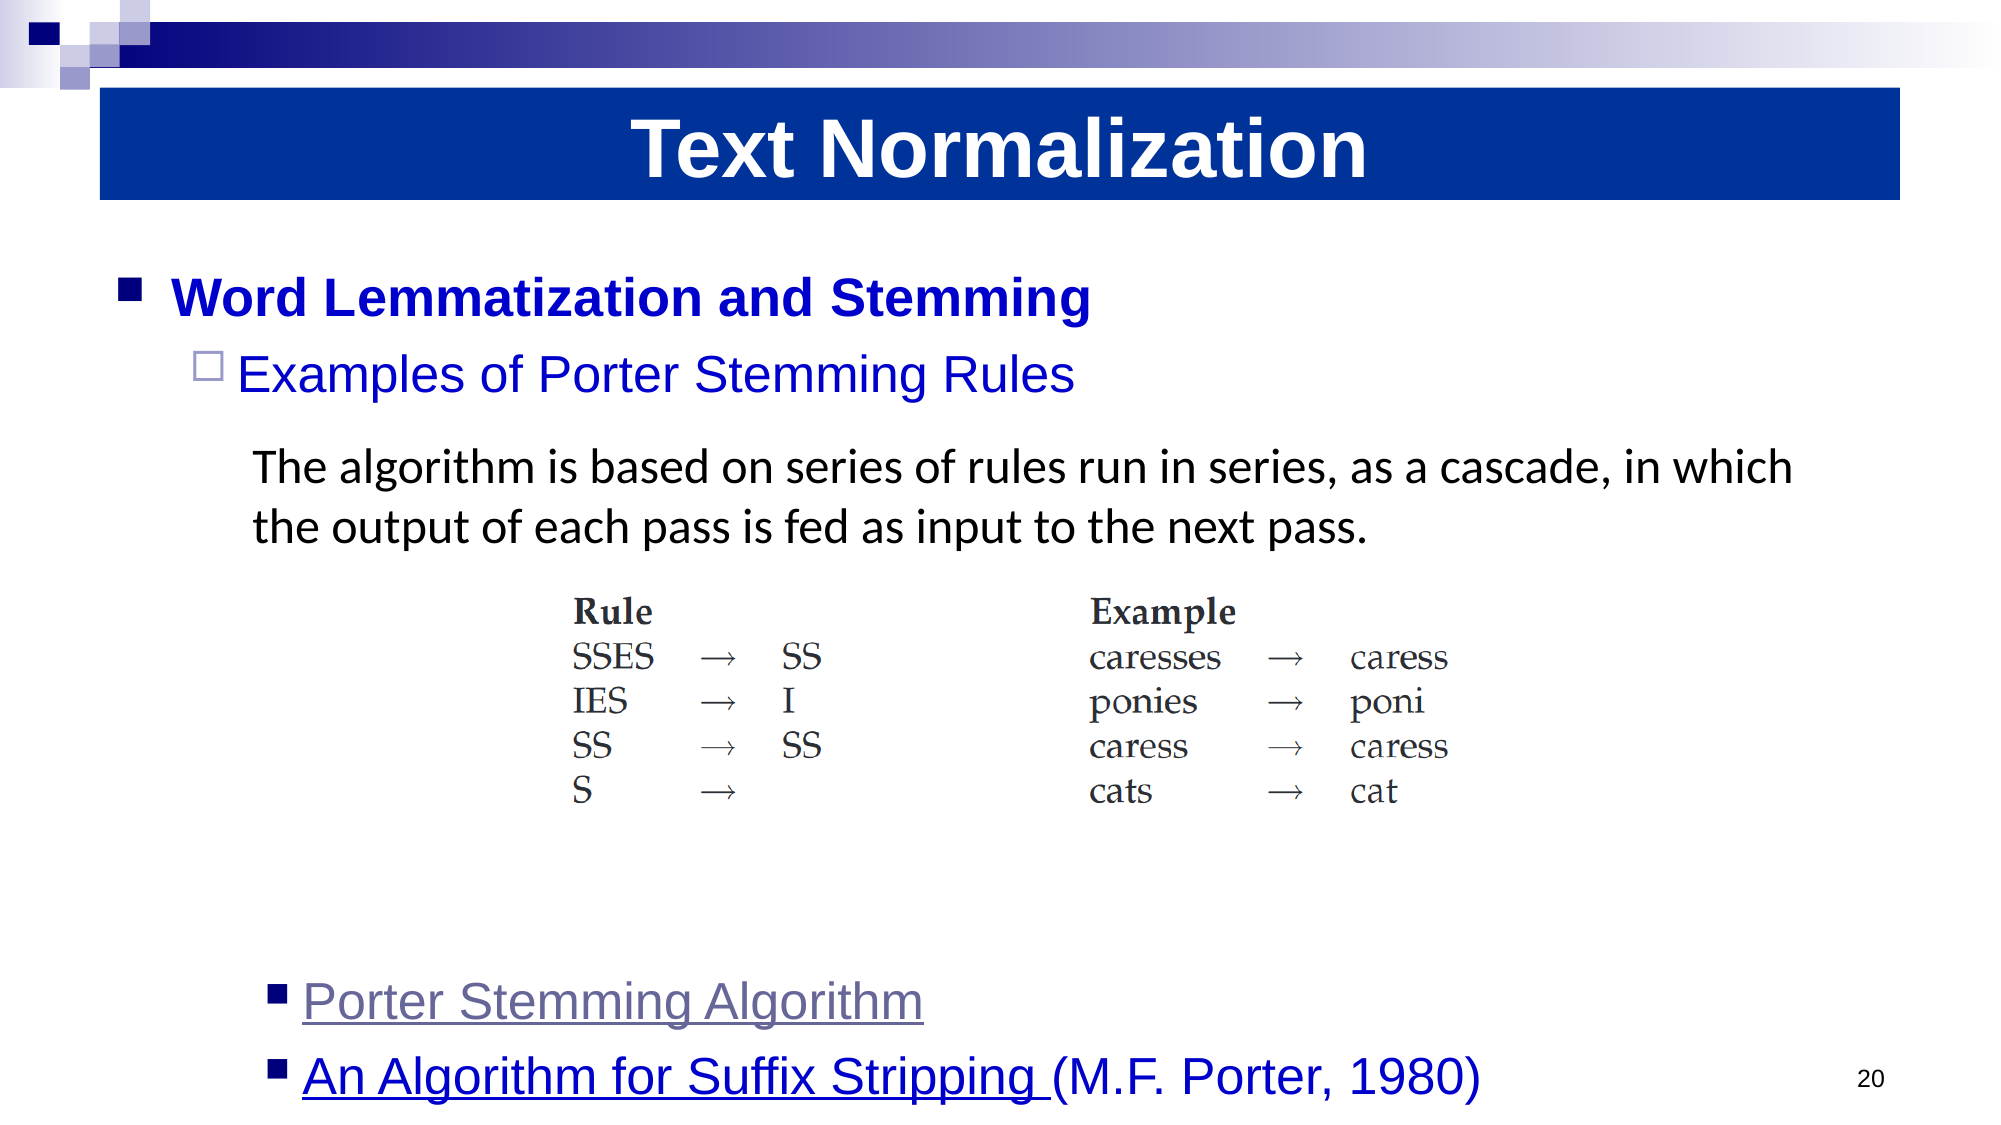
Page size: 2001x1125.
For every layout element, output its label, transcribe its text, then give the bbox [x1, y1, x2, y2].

slide_number 20 [1666, 1024, 1901, 1101]
text_box The algorithm is based on series of rules run in series, as a cascade, in which the output of each pass is fed as input to the next pass. [237, 426, 1825, 561]
title Text Normalization [99, 87, 1900, 200]
list Word Lemmatization and Stemming Examples of Porter Stemming Rules Porter Stemming Algorithm An Algorithm for Suffix Stripping (M.F. Porter, 1980) [99, 254, 1900, 1055]
picture [558, 587, 1463, 813]
